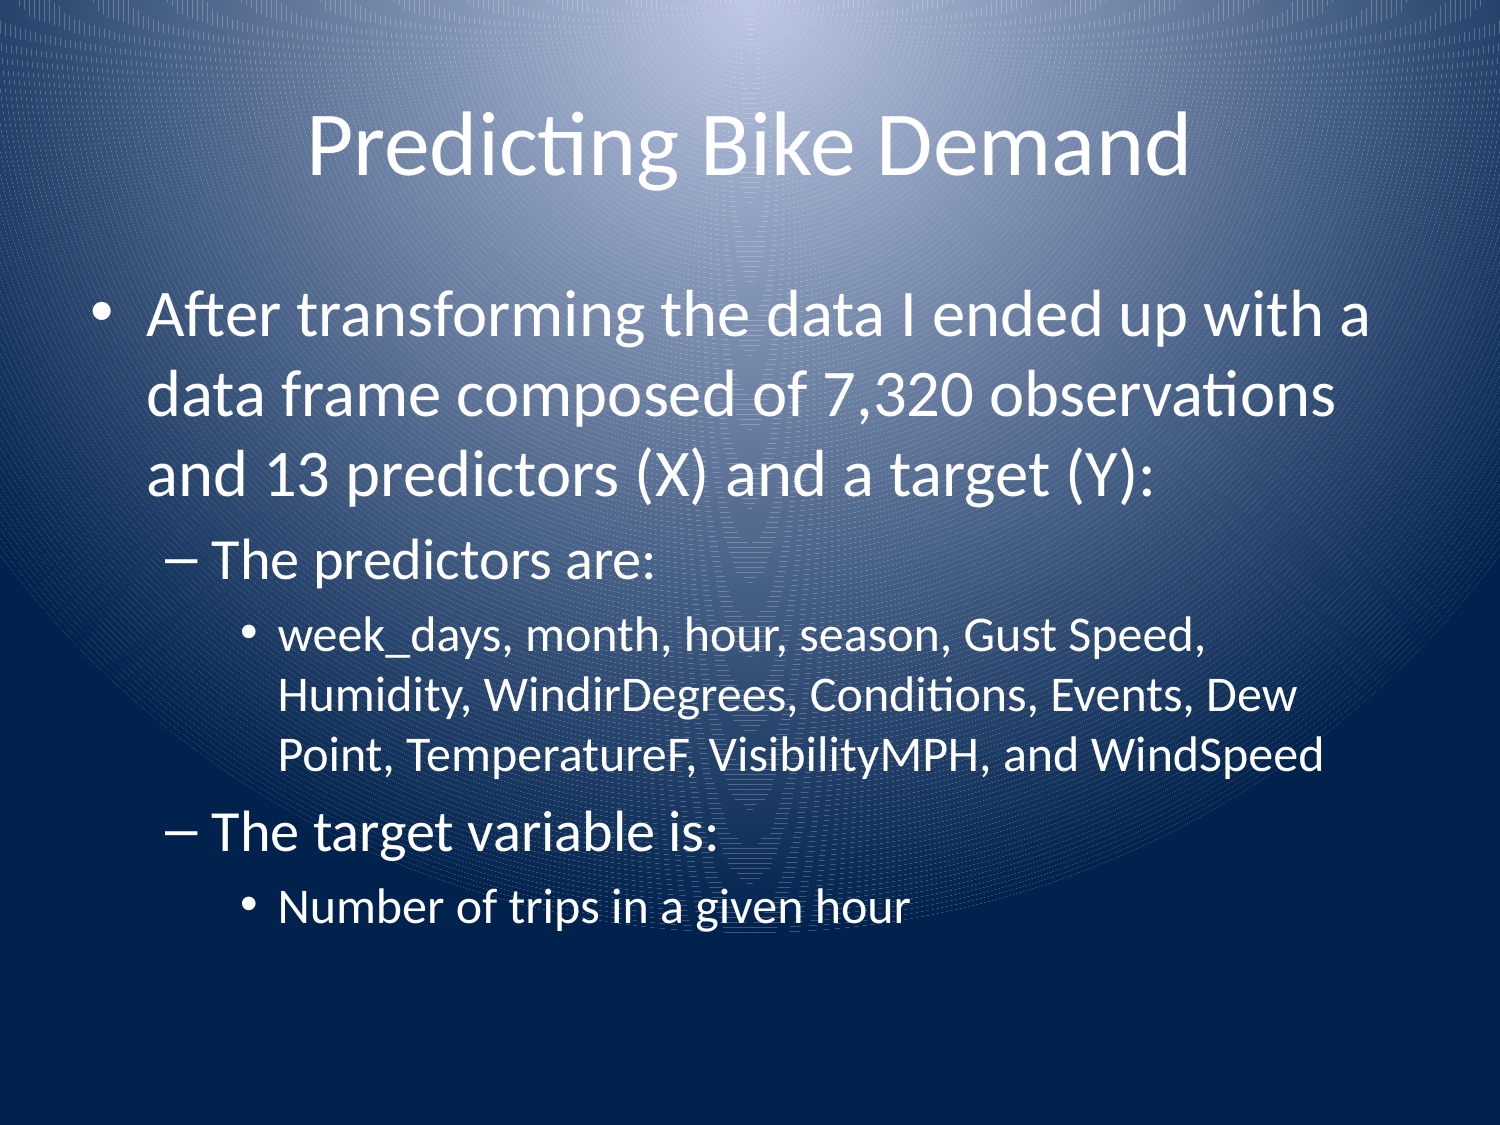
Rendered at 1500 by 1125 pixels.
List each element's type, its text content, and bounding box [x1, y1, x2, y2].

title Predicting Bike Demand [75, 45, 1425, 233]
list After transforming the data I ended up with a data frame composed of 7,320 observations and 13 predictors (X) and a target (Y): The predictors are: week_days, month, hour, season, Gust Speed, Humidity, WindirDegrees, Conditions, Events, Dew Point, TemperatureF, VisibilityMPH, and WindSpeed The target variable is: Number of trips in a given hour [75, 262, 1425, 1005]
